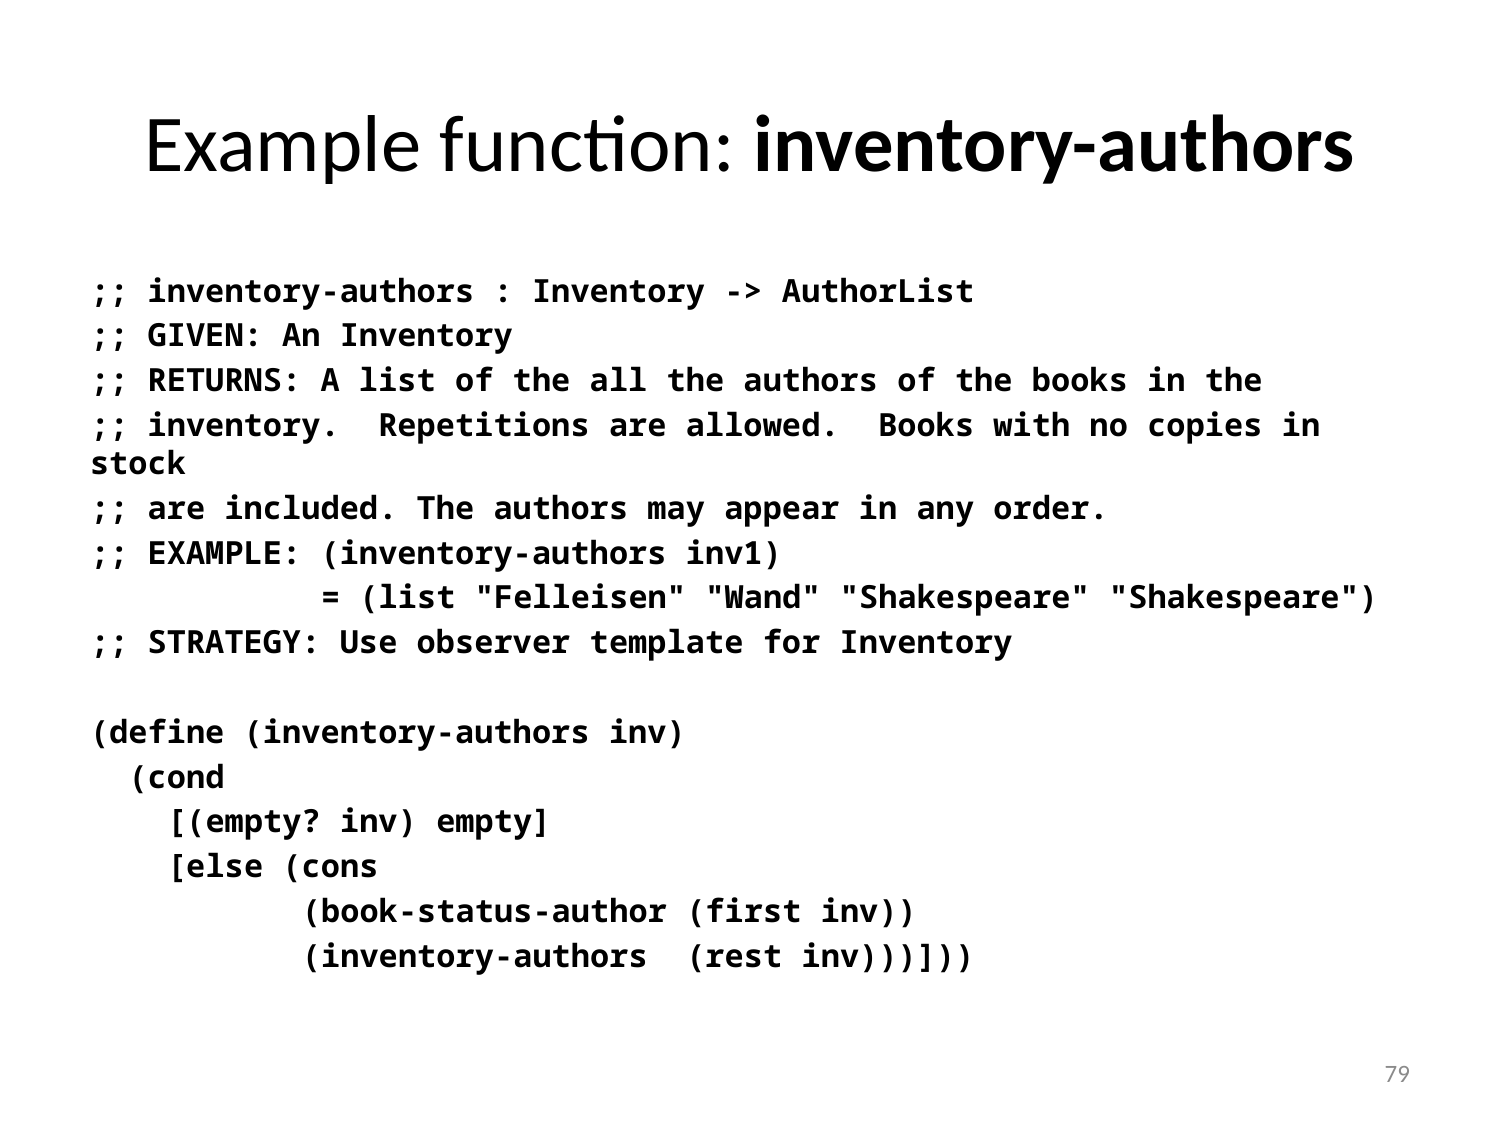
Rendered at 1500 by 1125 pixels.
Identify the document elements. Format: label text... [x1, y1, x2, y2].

slide_number 79 [1074, 1042, 1425, 1103]
list ;; inventory-authors : Inventory -> AuthorList ;; GIVEN: An Inventory ;; RETURNS: A list of the all the authors of the books in the ;; inventory. Repetitions are allowed. Books with no copies in stock ;; are included. The authors may appear in any order. ;; EXAMPLE: (inventory-authors inv1) = (list "Felleisen" "Wand" "Shakespeare" "Shakespeare") ;; STRATEGY: Use observer template for Inventory (define (inventory-authors inv) (cond [(empty? inv) empty] [else (cons (book-status-author (first inv)) (inventory-authors (rest inv)))])) [75, 262, 1425, 1005]
title Example function: inventory-authors [75, 45, 1425, 233]
